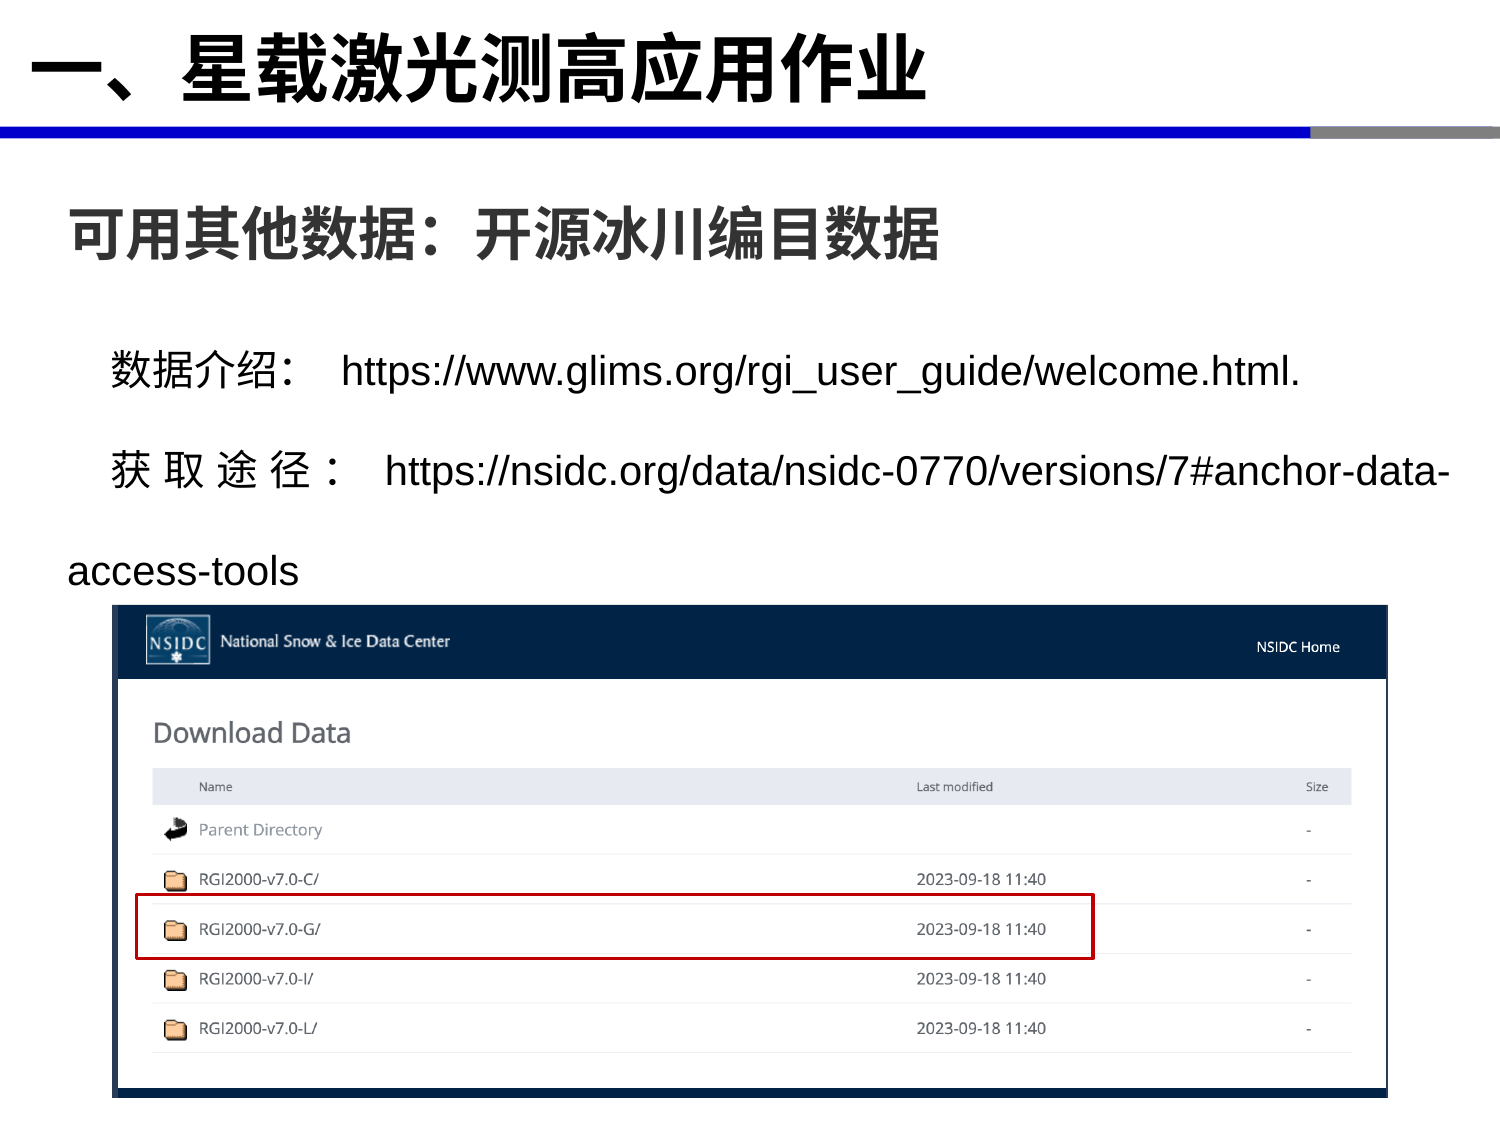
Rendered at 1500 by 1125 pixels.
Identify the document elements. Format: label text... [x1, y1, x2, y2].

text_box 可用其他数据：开源冰川编目数据 [52, 154, 1448, 275]
title 一、星载激光测高应用作业 [0, 1, 1479, 132]
picture [112, 598, 1388, 1098]
text_box 数据介绍： https://www.glims.org/rgi_user_guide/welcome.html. 获取途径：https://nsidc.org/data/nsidc-0770/versions/7#anchor-data-access-tools [52, 286, 1467, 602]
